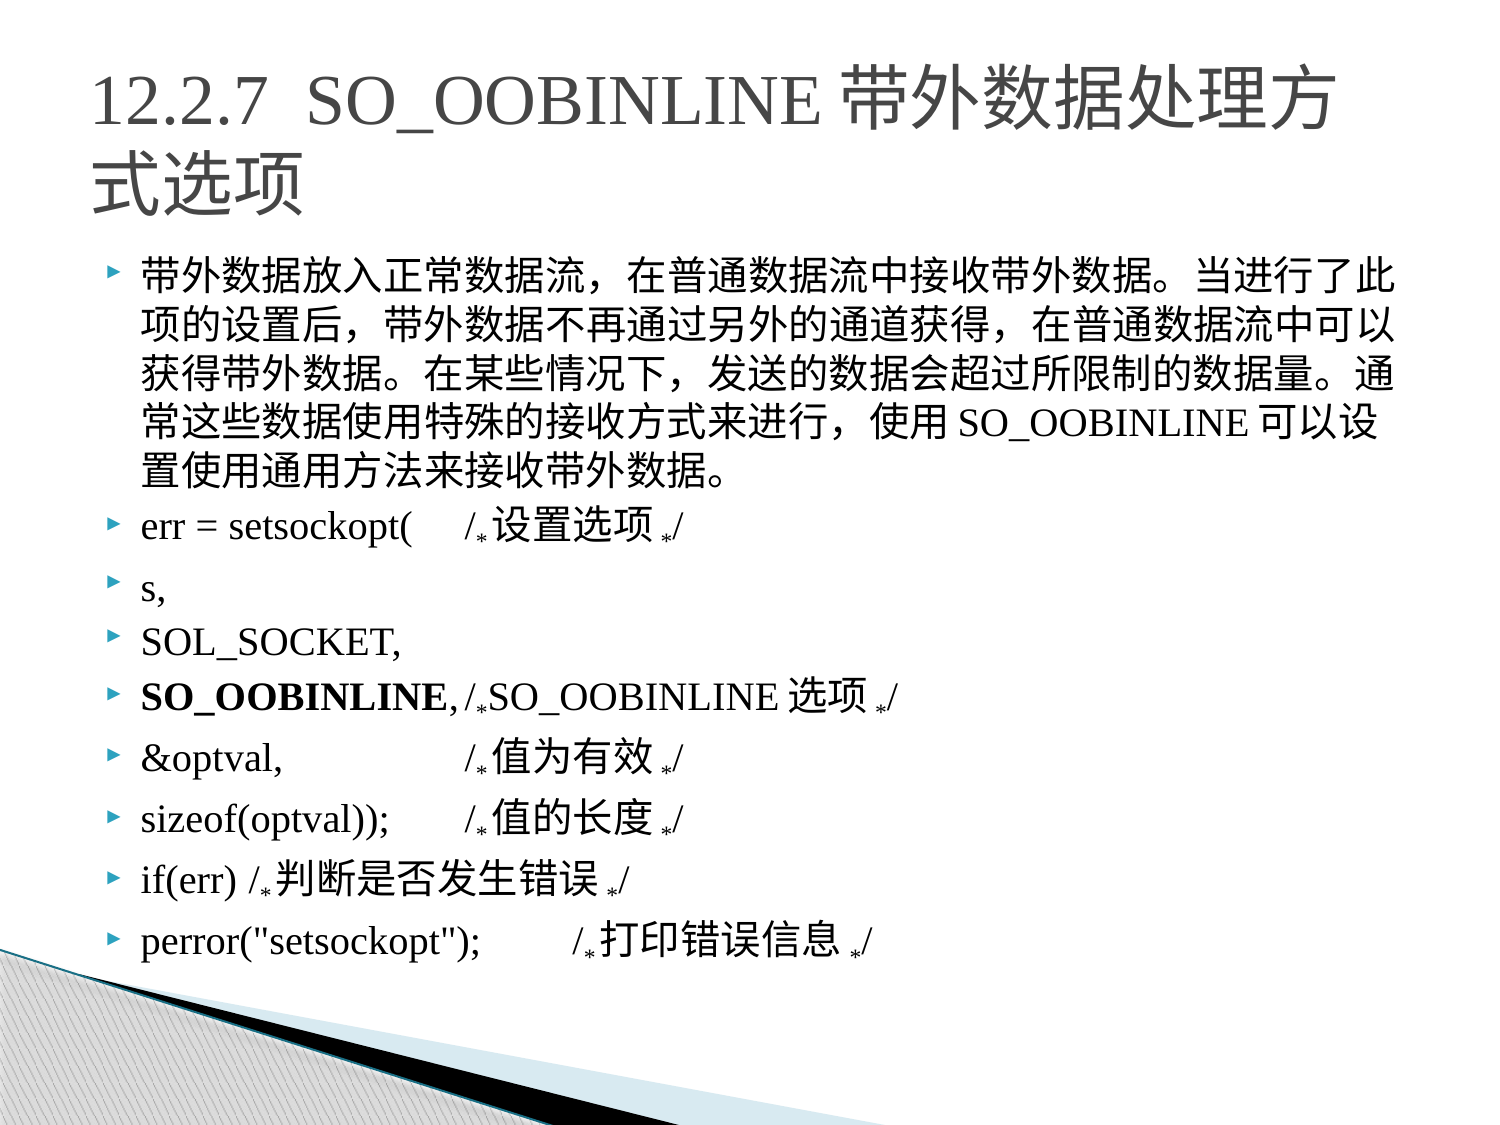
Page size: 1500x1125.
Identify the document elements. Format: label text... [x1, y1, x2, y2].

title 12.2.7 SO_OOBINLINE带外数据处理方式选项 [75, 45, 1425, 233]
list 带外数据放入正常数据流，在普通数据流中接收带外数据。当进行了此项的设置后，带外数据不再通过另外的通道获得，在普通数据流中可以获得带外数据。在某些情况下，发送的数据会超过所限制的数据量。通常这些数据使用特殊的接收方式来进行，使用SO_OOBINLINE可以设置使用通用方法来接收带外数据。 err = setsockopt( /*设置选项*/ s, SOL_SOCKET, SO_OOBINLINE, /*SO_OOBINLINE选项*/ &optval, /*值为有效*/ sizeof(optval)); /*值的长度*/ if(err) /*判断是否发生错误*/ perror("setsockopt"); /*打印错误信息*/ [75, 243, 1425, 986]
